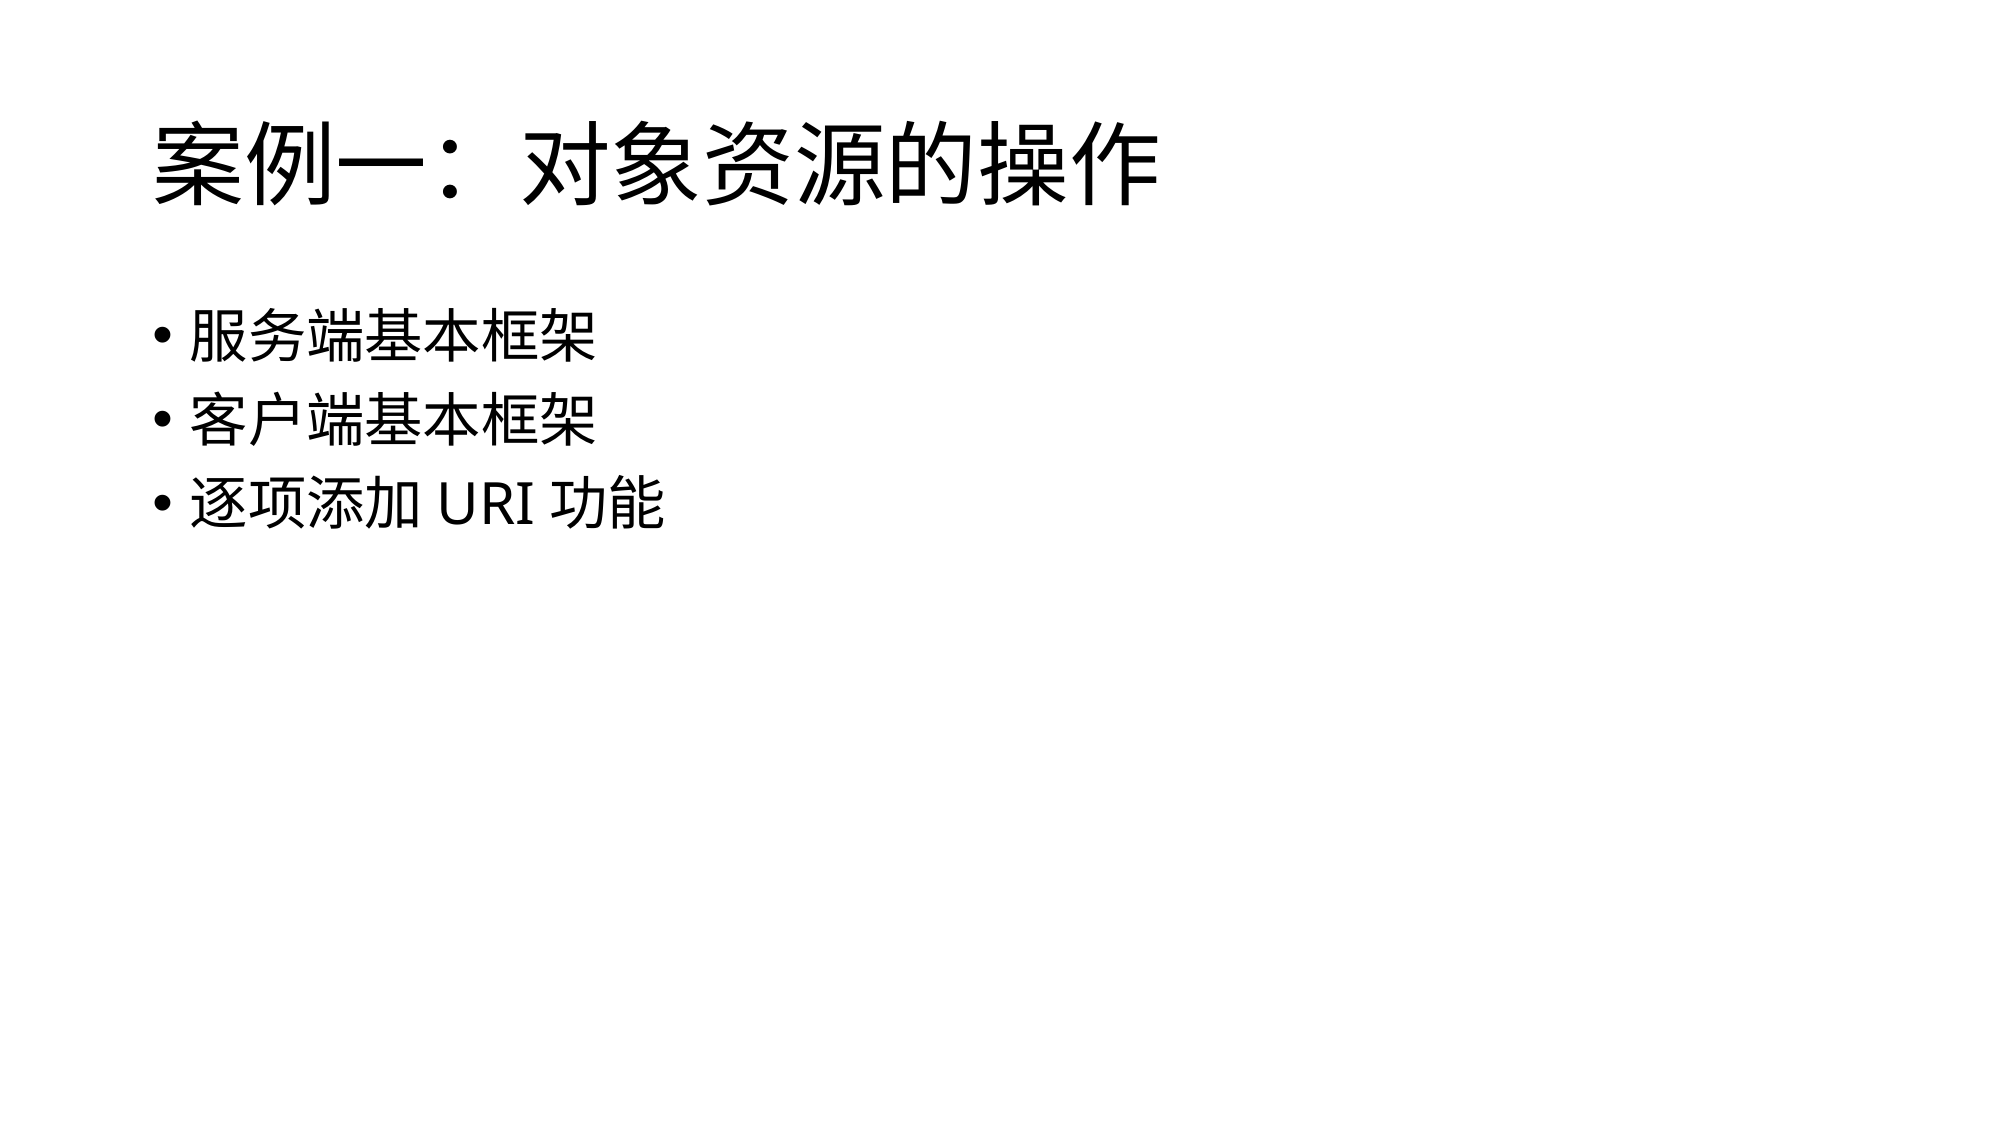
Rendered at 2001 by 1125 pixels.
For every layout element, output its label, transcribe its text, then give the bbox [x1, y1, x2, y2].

list 服务端基本框架 客户端基本框架 逐项添加URI功能 [137, 299, 1863, 1014]
title 案例一：对象资源的操作 [137, 59, 1863, 278]
